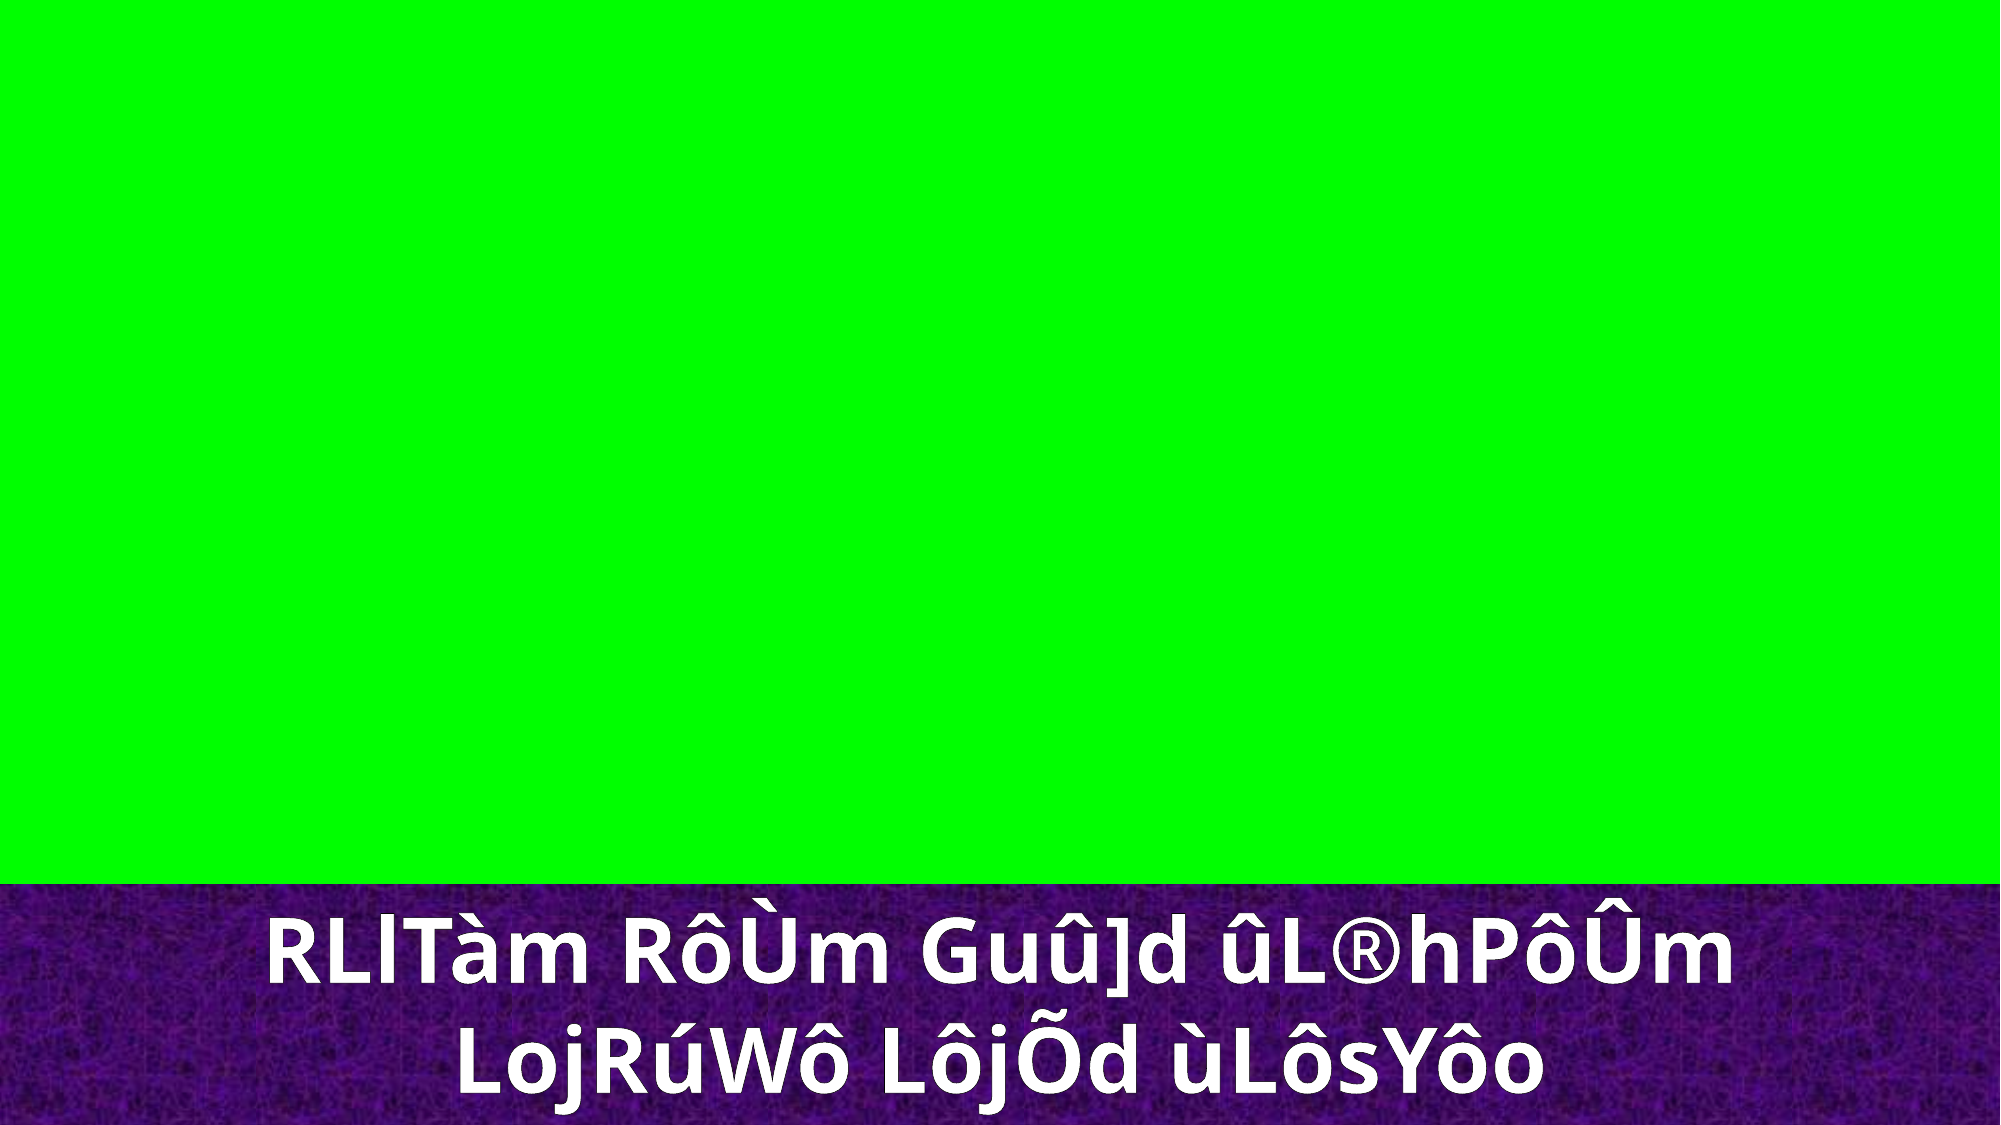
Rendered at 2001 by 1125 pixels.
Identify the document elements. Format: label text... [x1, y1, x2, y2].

text_box [0, 1119, 2000, 1125]
text_box RLlTàm RôÙm Guû]d ûL®hPôÛm LojRúWô LôjÕd ùLôsYôo [0, 884, 2000, 1119]
